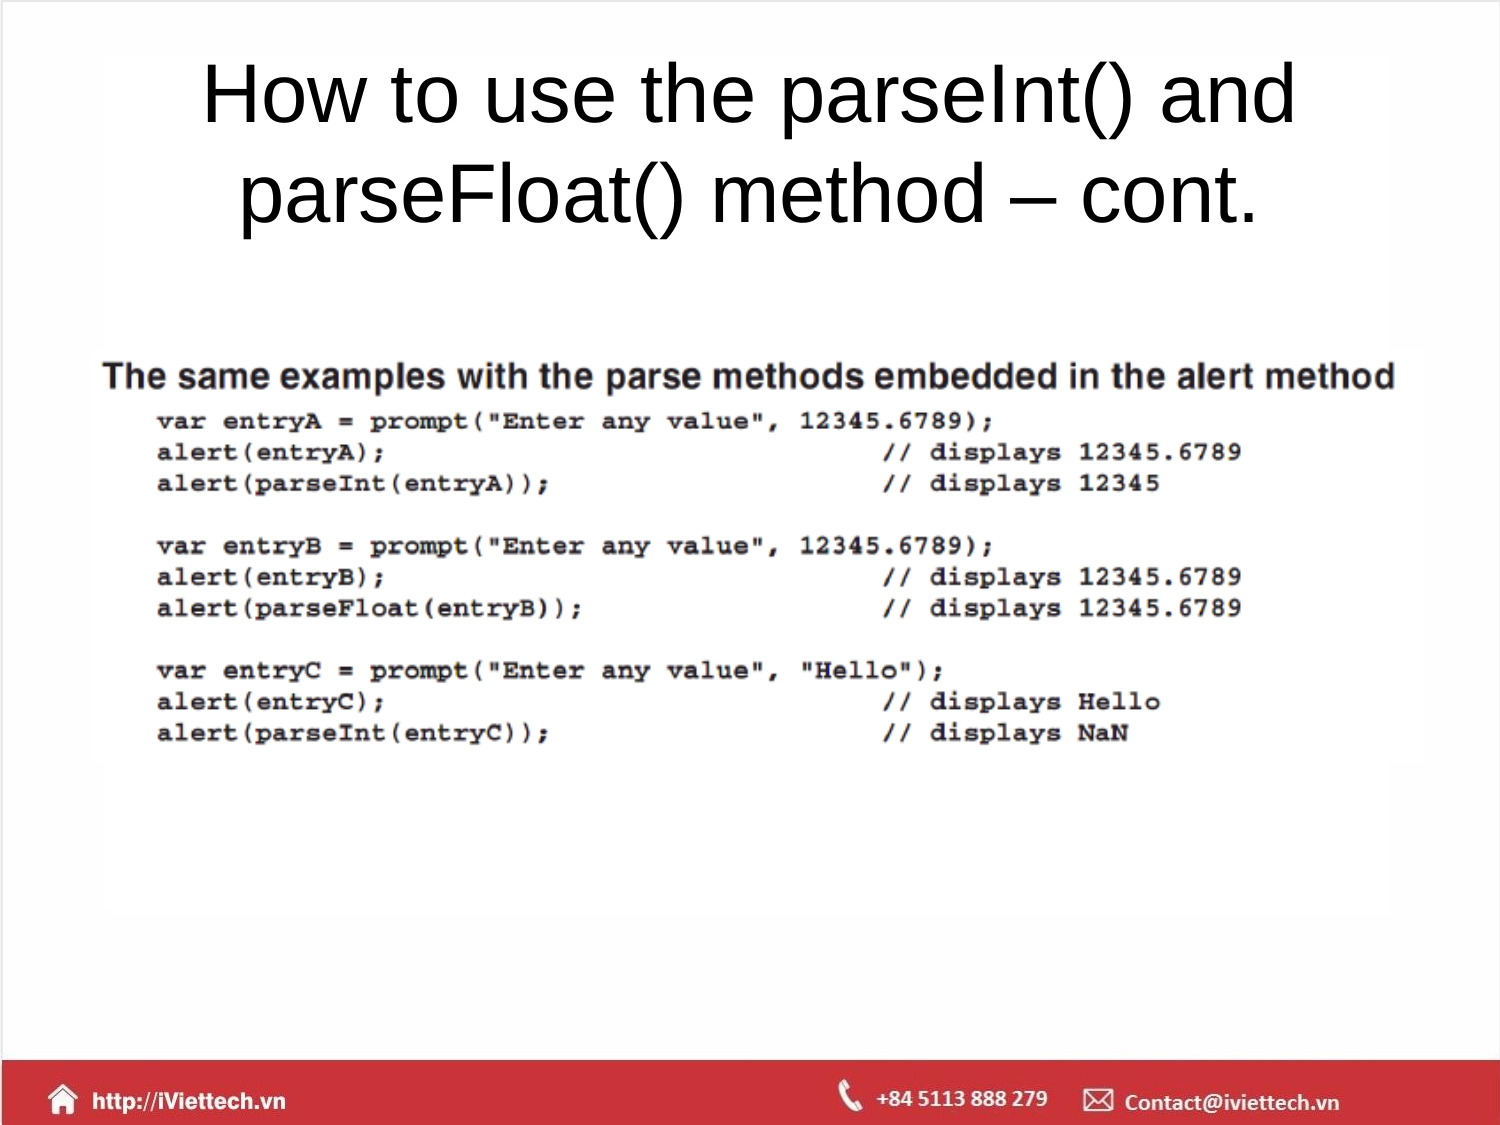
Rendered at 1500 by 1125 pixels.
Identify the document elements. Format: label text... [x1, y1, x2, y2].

title How to use the parseInt() and parseFloat() method – cont. [75, 45, 1425, 233]
picture [0, 0, 1500, 1125]
